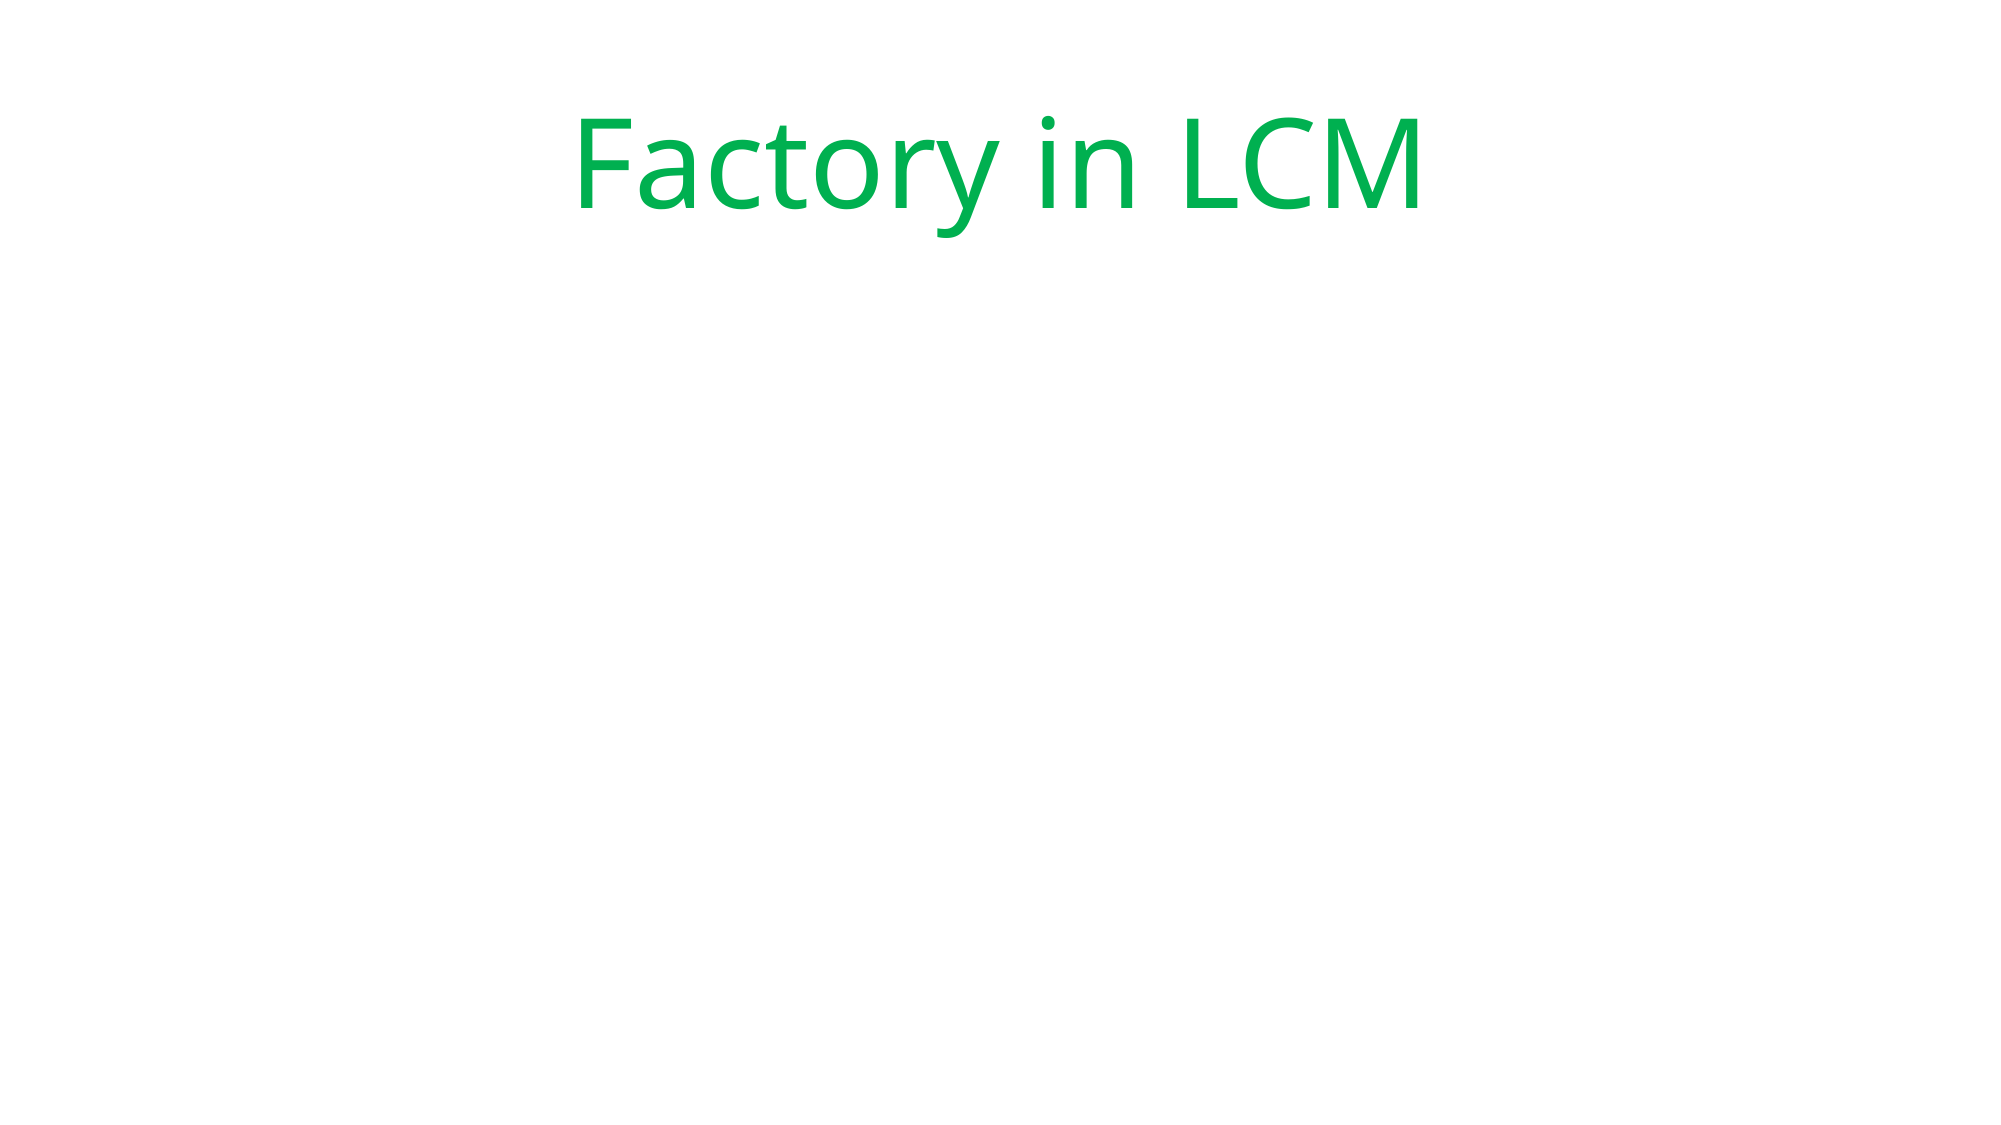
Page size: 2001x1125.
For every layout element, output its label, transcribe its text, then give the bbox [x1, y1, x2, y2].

title Factory in LCM [137, 59, 1863, 278]
